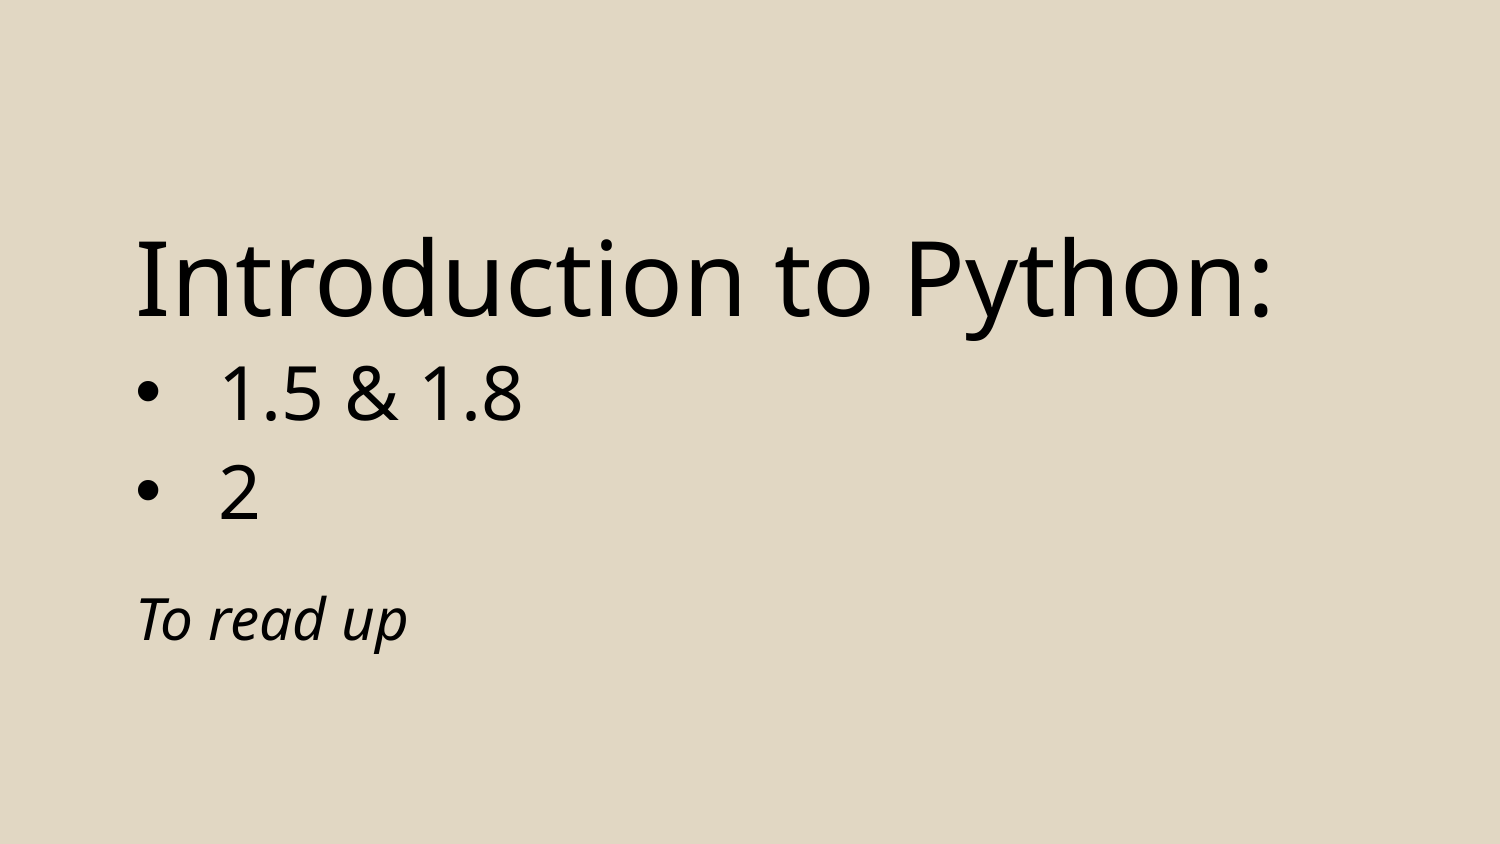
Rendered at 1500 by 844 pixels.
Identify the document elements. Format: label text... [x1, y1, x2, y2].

list To read up [135, 582, 1078, 735]
list Introduction to Python: 1.5 & 1.8 2 [135, 120, 1442, 535]
